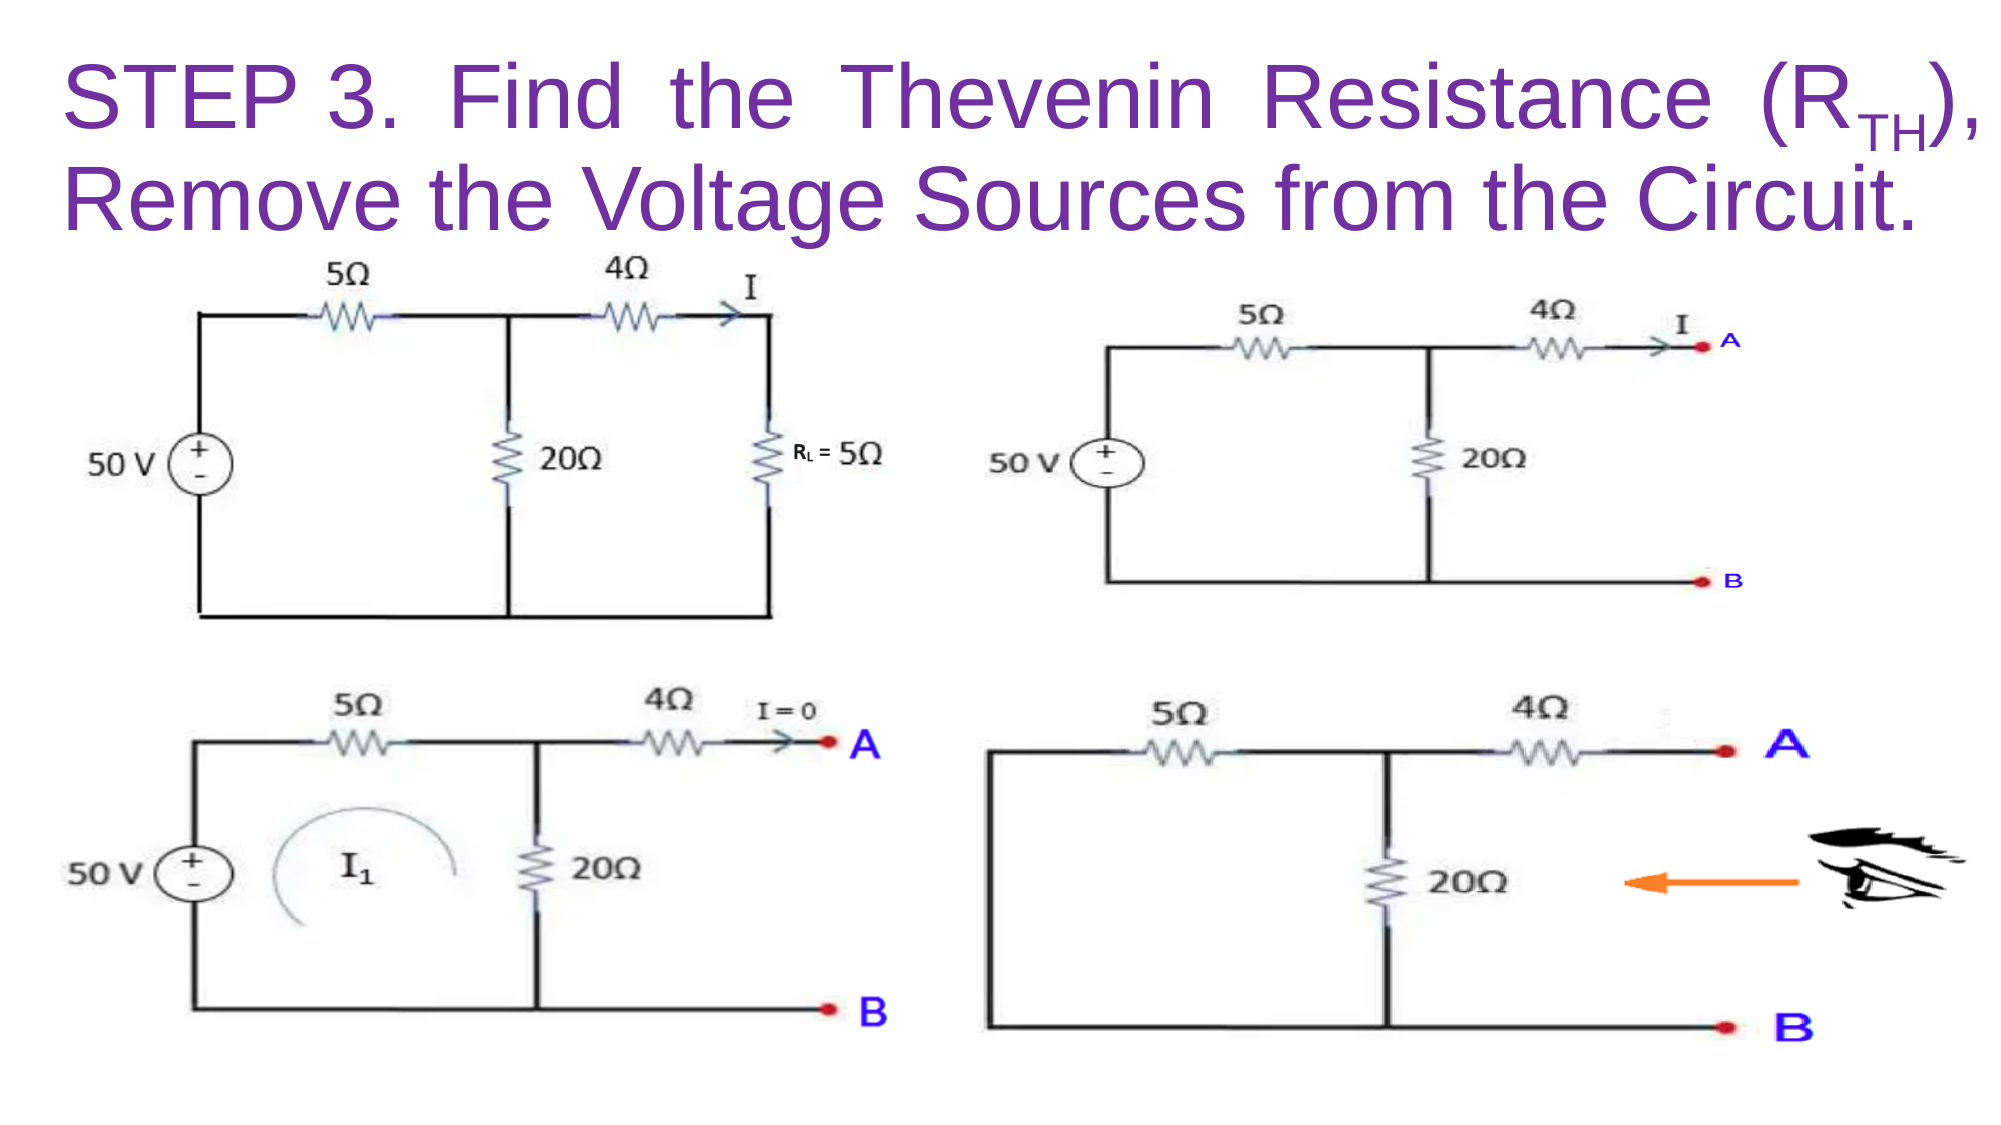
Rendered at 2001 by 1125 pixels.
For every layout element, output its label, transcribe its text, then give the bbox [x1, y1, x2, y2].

title STEP 3. Find the Thevenin Resistance (RTH), Remove the Voltage Sources from the Circuit. [46, 11, 2000, 278]
picture [81, 250, 892, 626]
picture [46, 661, 926, 1037]
picture [962, 661, 1980, 1057]
picture [985, 279, 1762, 597]
